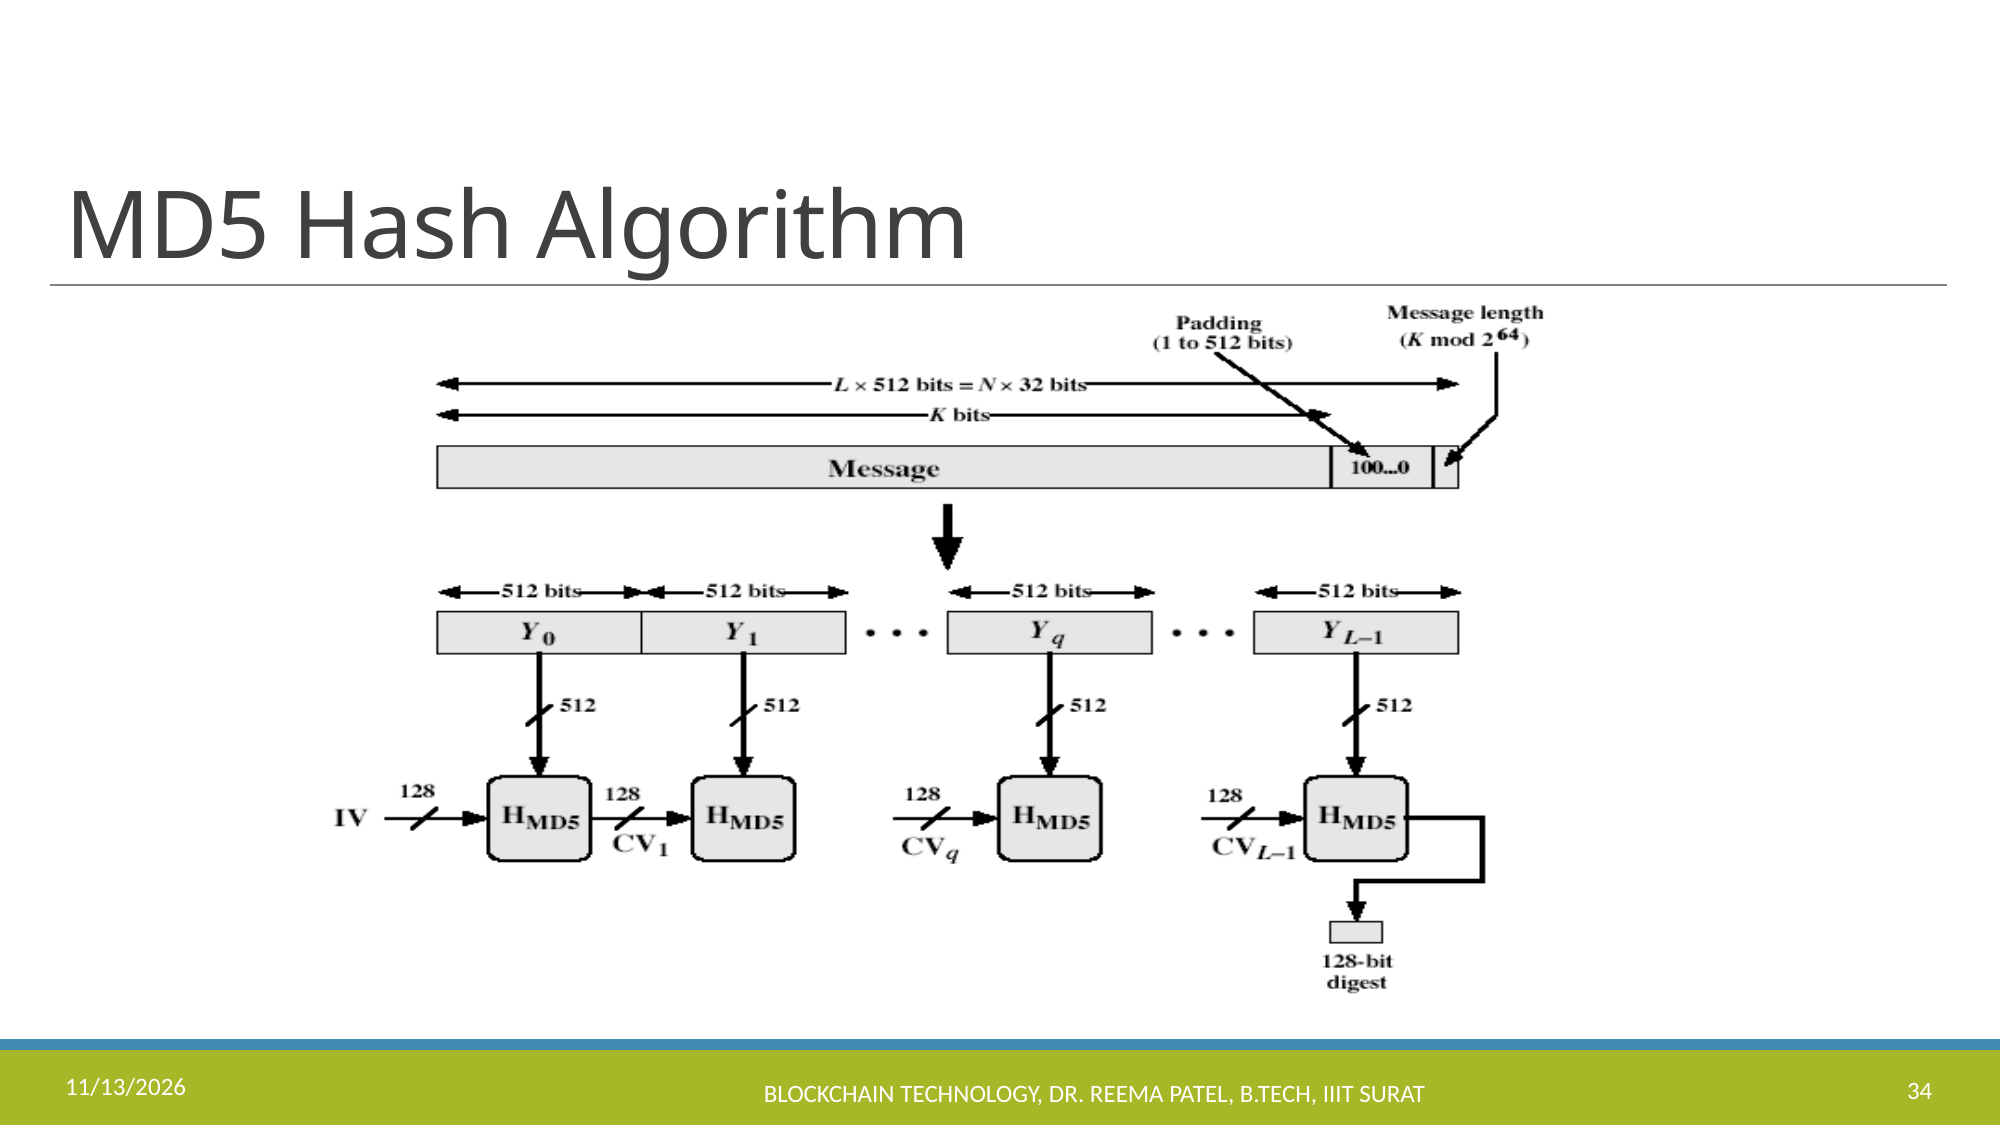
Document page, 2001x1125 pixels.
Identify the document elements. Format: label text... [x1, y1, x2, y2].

title MD5 Hash Algorithm [50, 47, 1948, 285]
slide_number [50, 1055, 456, 1116]
slide_number 34 [1732, 1059, 1948, 1120]
footer Blockchain Technology, Dr. Reema Patel, B.Tech, IIIT Surat [487, 1059, 1703, 1125]
picture [265, 291, 1572, 1014]
